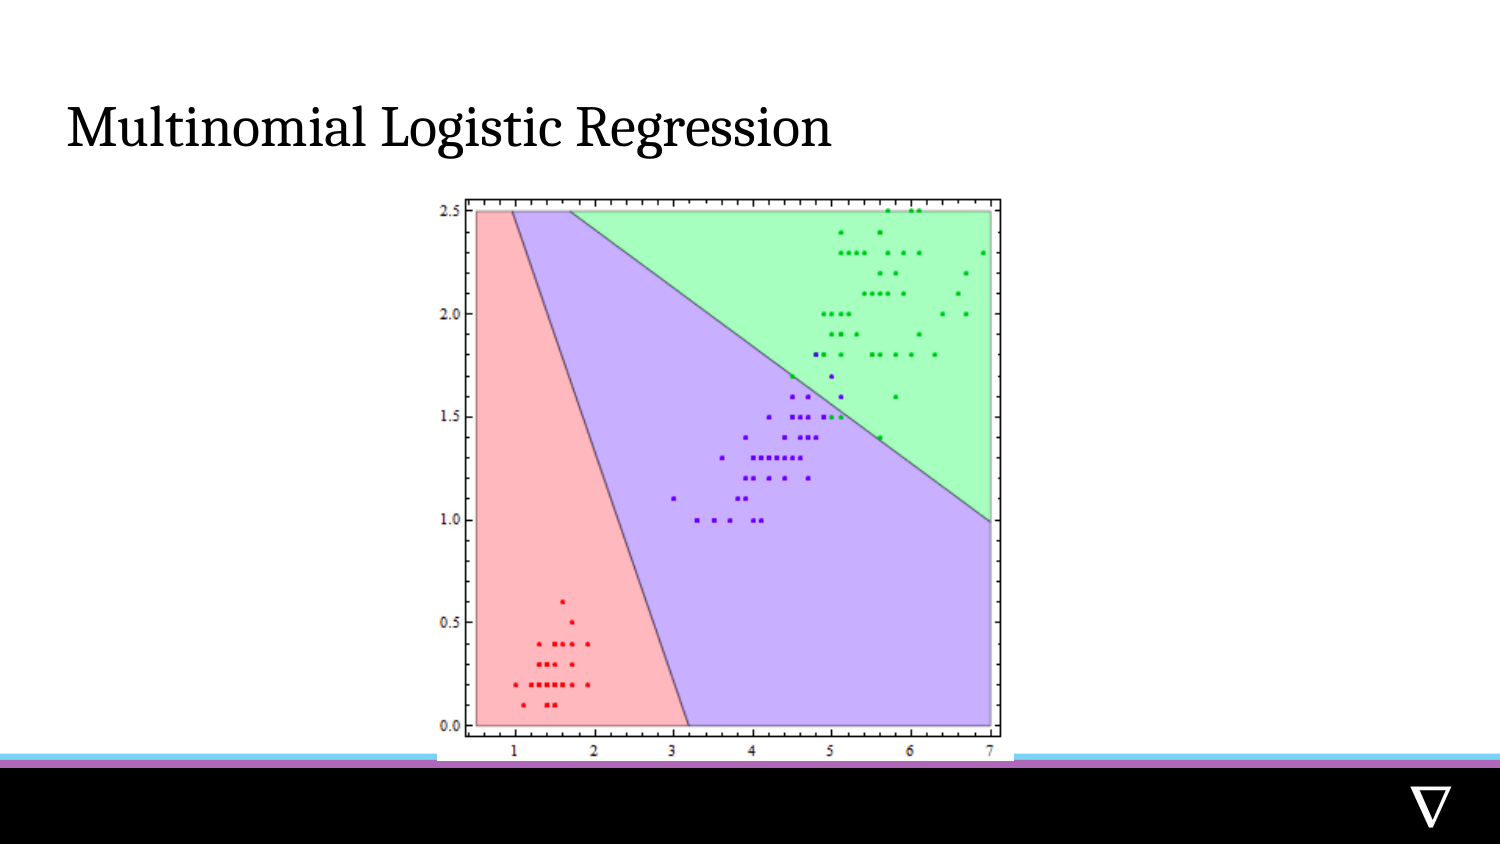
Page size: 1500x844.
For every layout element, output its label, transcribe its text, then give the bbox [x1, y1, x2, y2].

picture [437, 185, 1015, 761]
picture [1405, 781, 1455, 831]
title Multinomial Logistic Regression [51, 72, 1449, 167]
